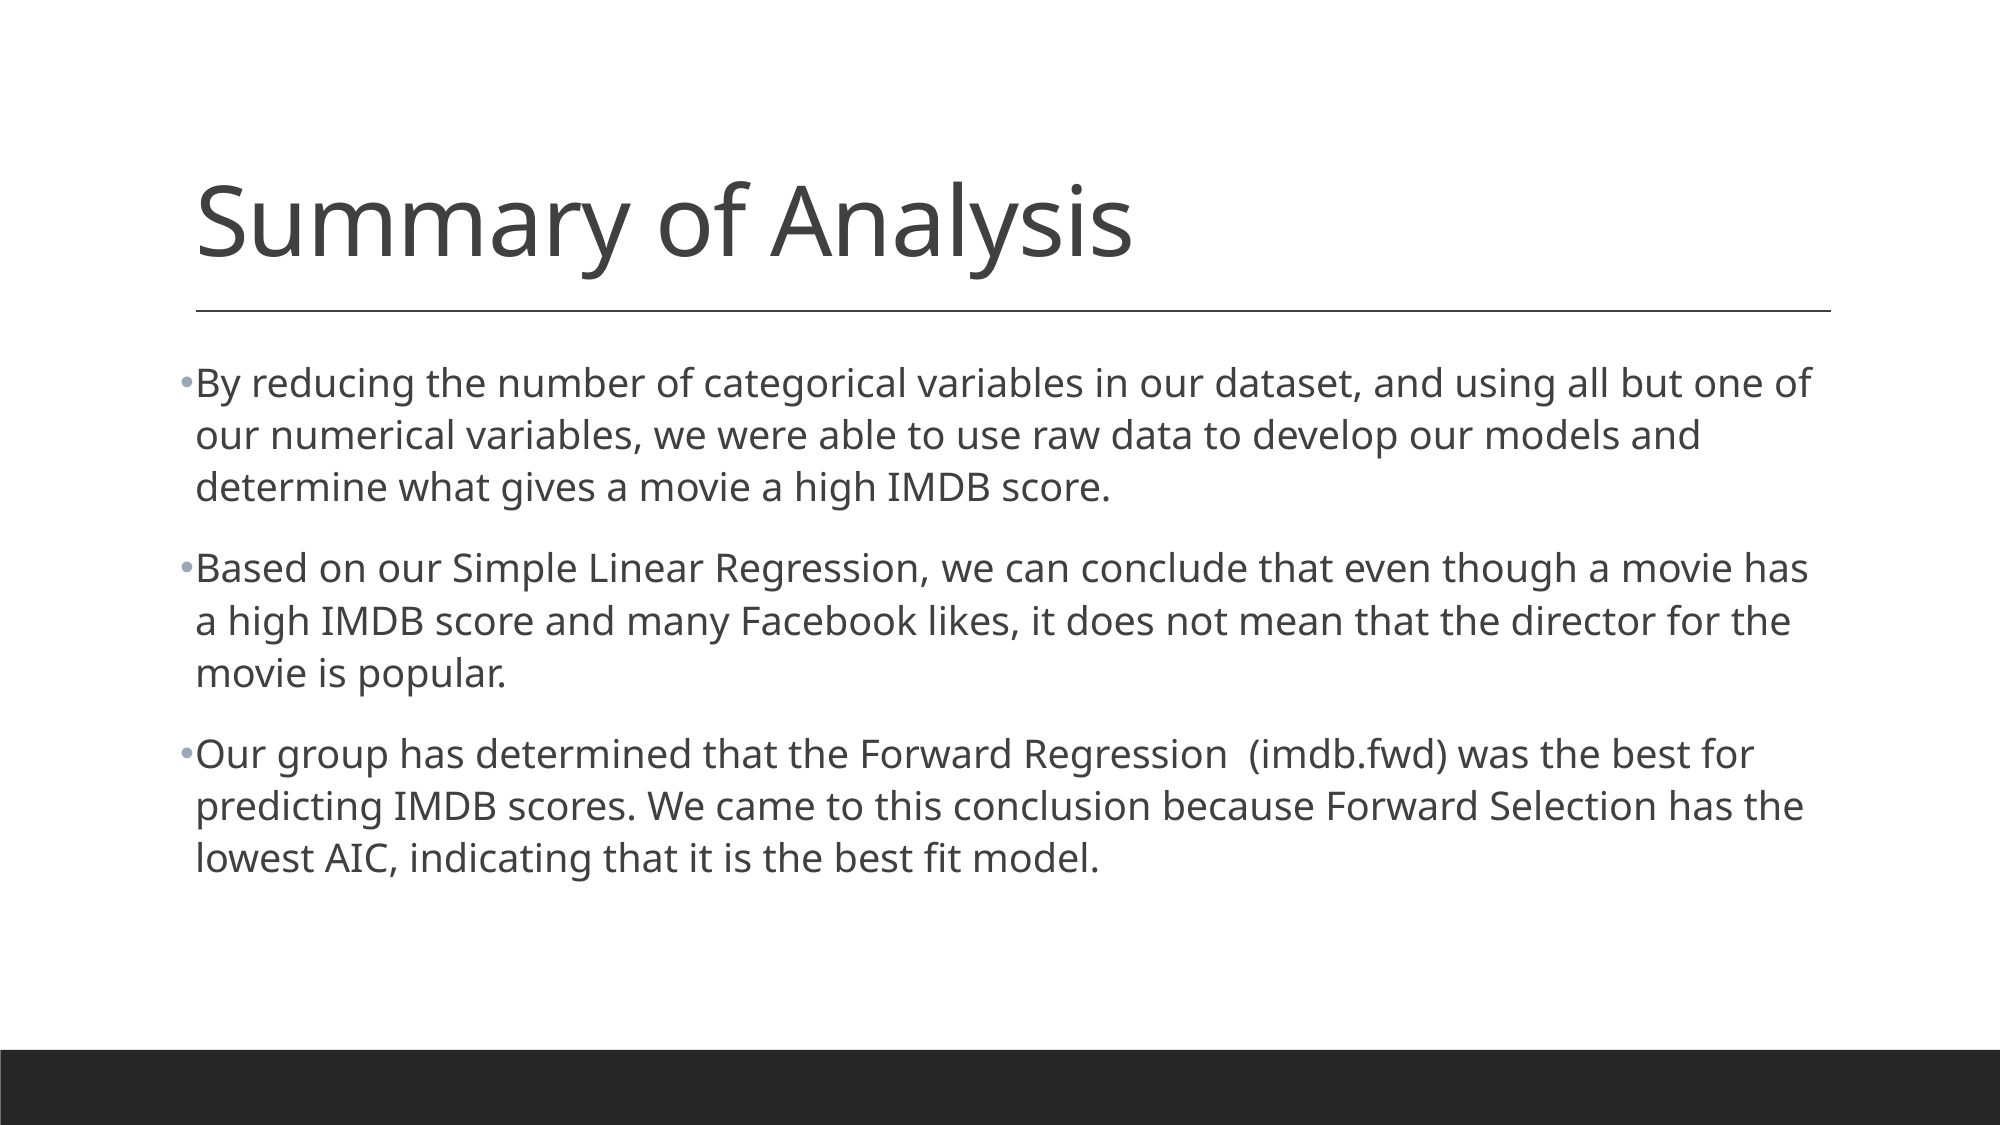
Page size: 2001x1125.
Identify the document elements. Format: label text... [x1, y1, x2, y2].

title Summary of Analysis [180, 47, 1830, 285]
list By reducing the number of categorical variables in our dataset, and using all but one of our numerical variables, we were able to use raw data to develop our models and determine what gives a movie a high IMDB score. Based on our Simple Linear Regression, we can conclude that even though a movie has a high IMDB score and many Facebook likes, it does not mean that the director for the movie is popular. Our group has determined that the Forward Regression (imdb.fwd) was the best for predicting IMDB scores. We came to this conclusion because Forward Selection has the lowest AIC, indicating that it is the best fit model. [180, 345, 1830, 963]
